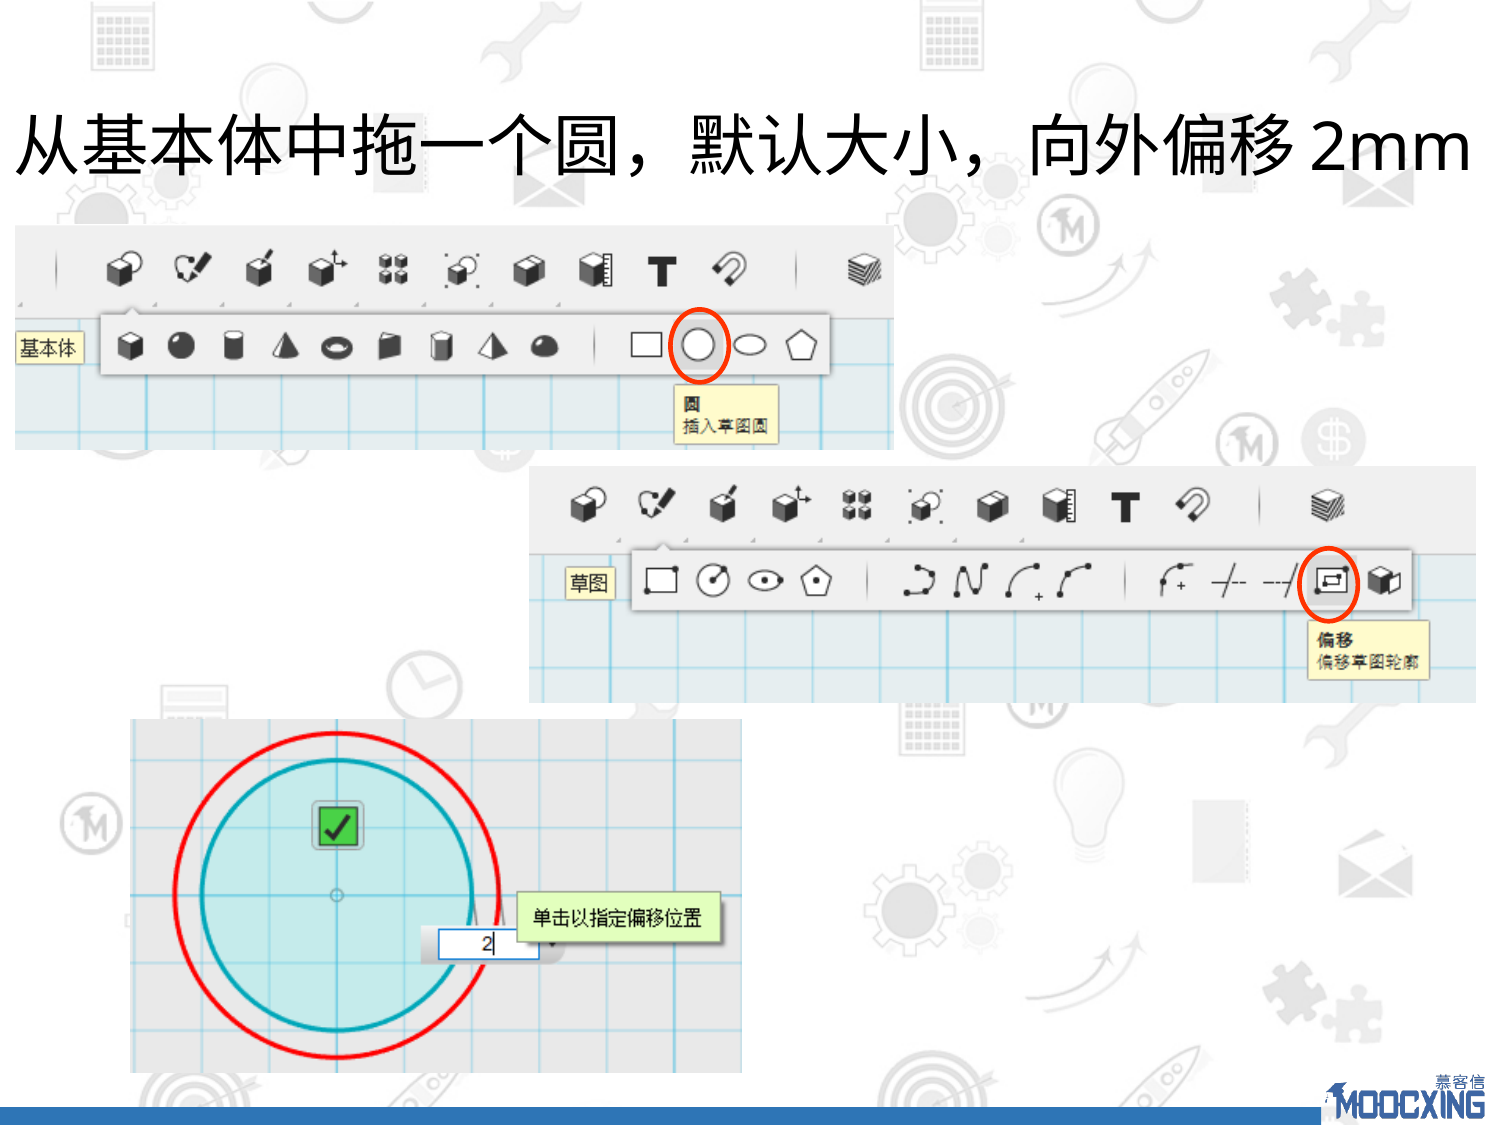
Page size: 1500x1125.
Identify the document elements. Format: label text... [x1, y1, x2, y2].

title 从基本体中拖一个圆，默认大小，向外偏移2mm [0, 0, 1500, 225]
picture [0, 225, 1500, 1125]
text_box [15, 224, 894, 450]
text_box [529, 466, 1476, 703]
